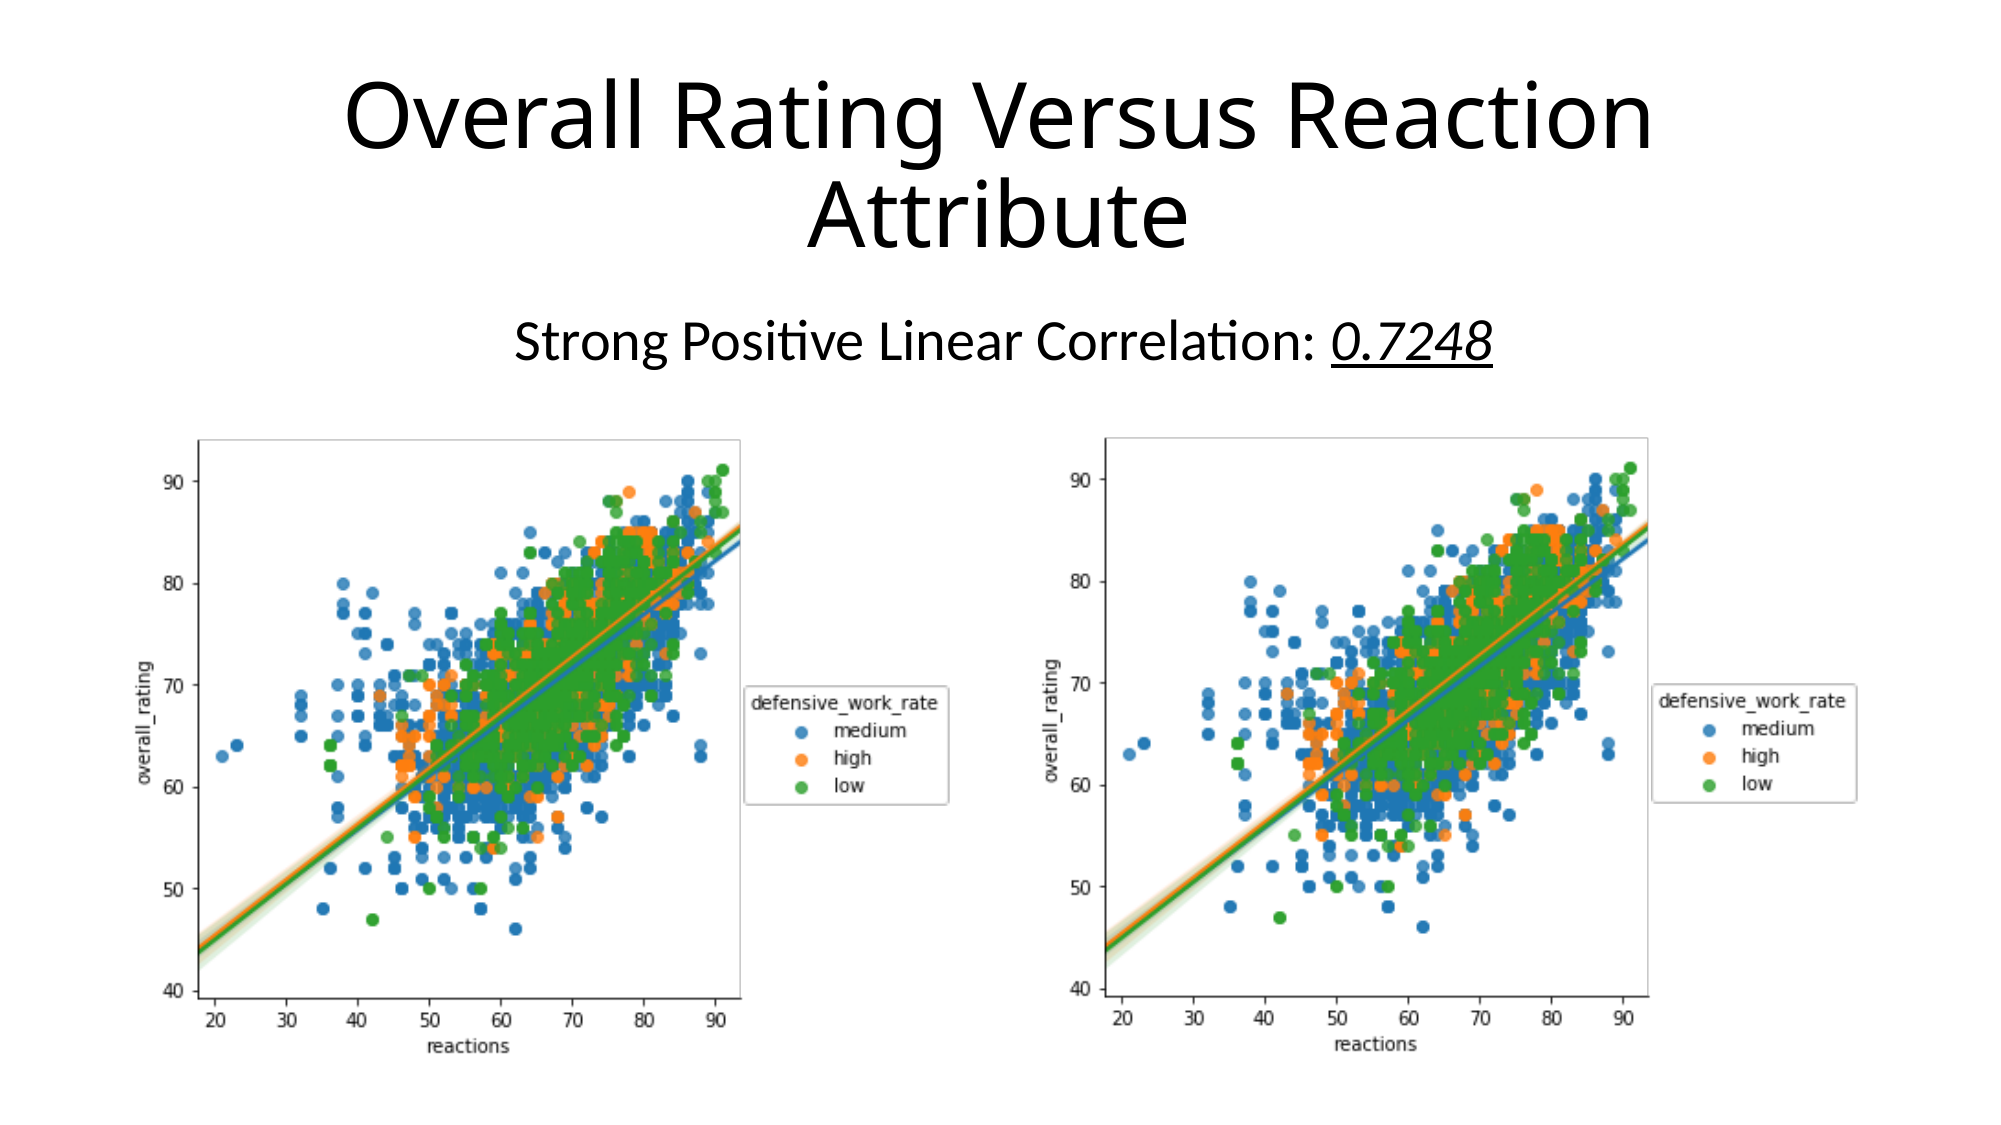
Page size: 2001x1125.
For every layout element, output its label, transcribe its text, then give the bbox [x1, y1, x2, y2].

picture [1028, 420, 1863, 1066]
picture [121, 422, 955, 1068]
title Overall Rating Versus Reaction Attribute [137, 59, 1863, 278]
list Strong Positive Linear Correlation: 0.7248 [384, 302, 1623, 1075]
